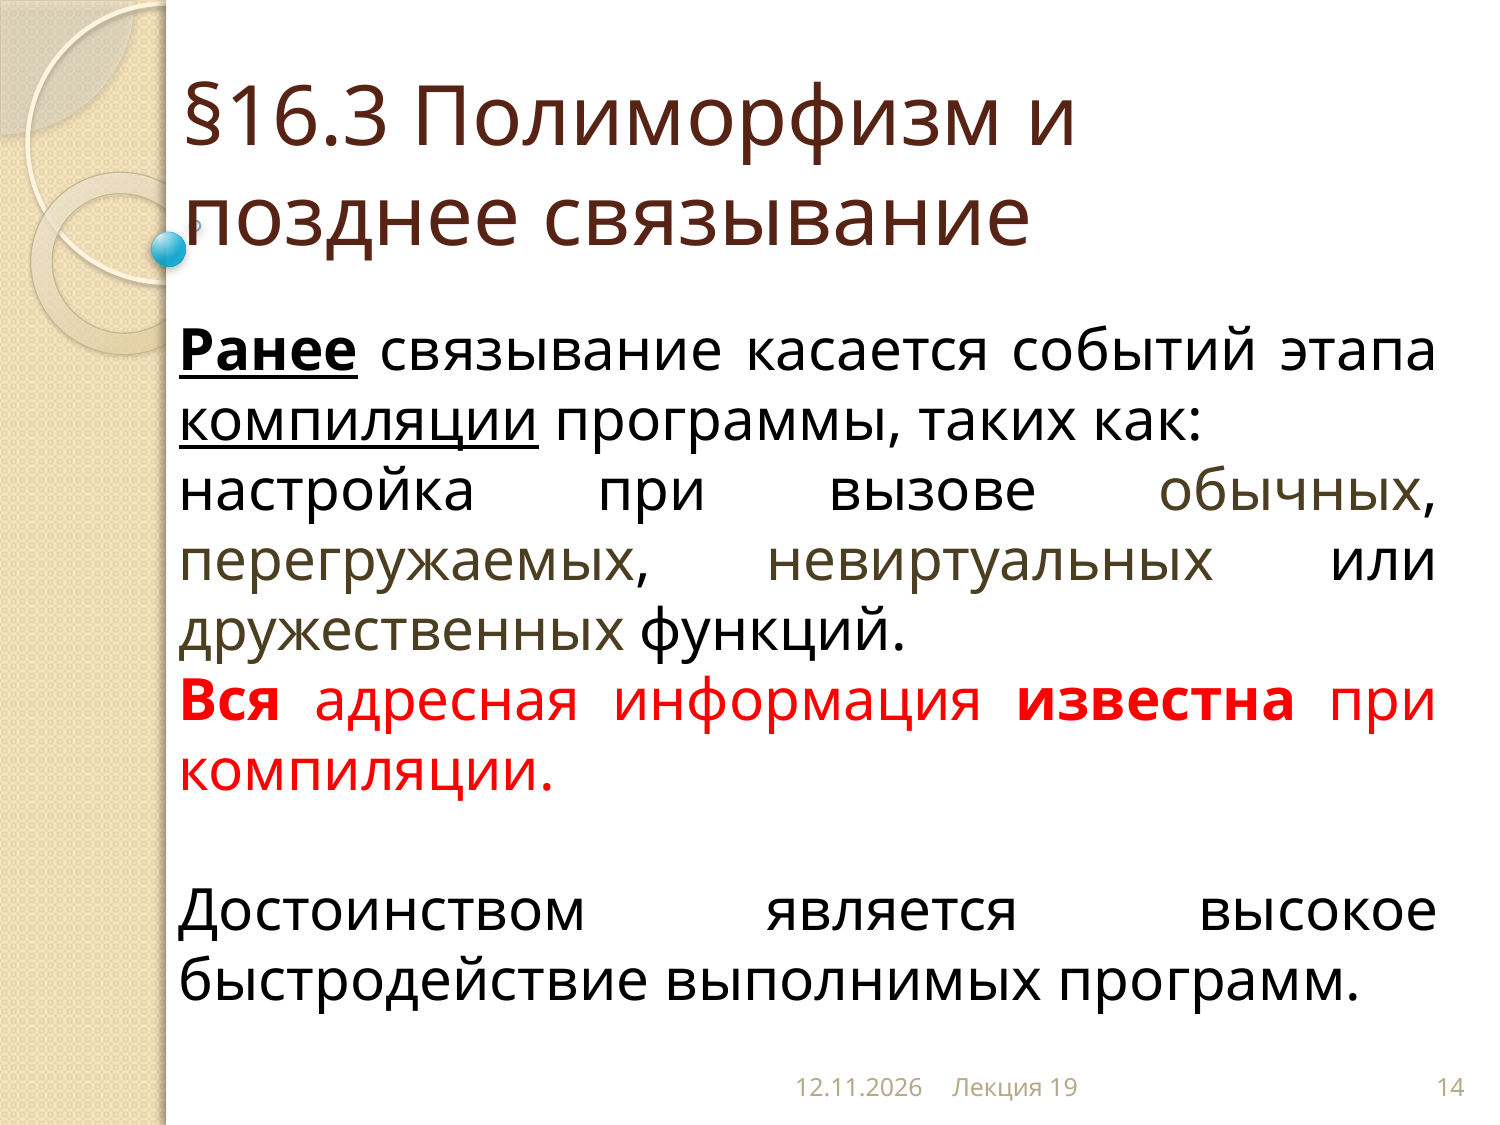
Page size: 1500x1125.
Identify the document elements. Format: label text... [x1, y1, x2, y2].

slide_number 14 [1413, 1034, 1488, 1113]
title §16.3 Полиморфизм и позднее связывание [167, 70, 1454, 270]
footer Лекция 19 [937, 1034, 1413, 1113]
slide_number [587, 1034, 937, 1113]
text_box Ранее связывание касается событий этапа компиляции программы, таких как: настройка при вызове обычных, перегружаемых, невиртуальных или дружественных функций. Вся адресная информация известна при компиляции. Достоинством является высокое быстродействие выполнимых программ. [163, 304, 1453, 1020]
